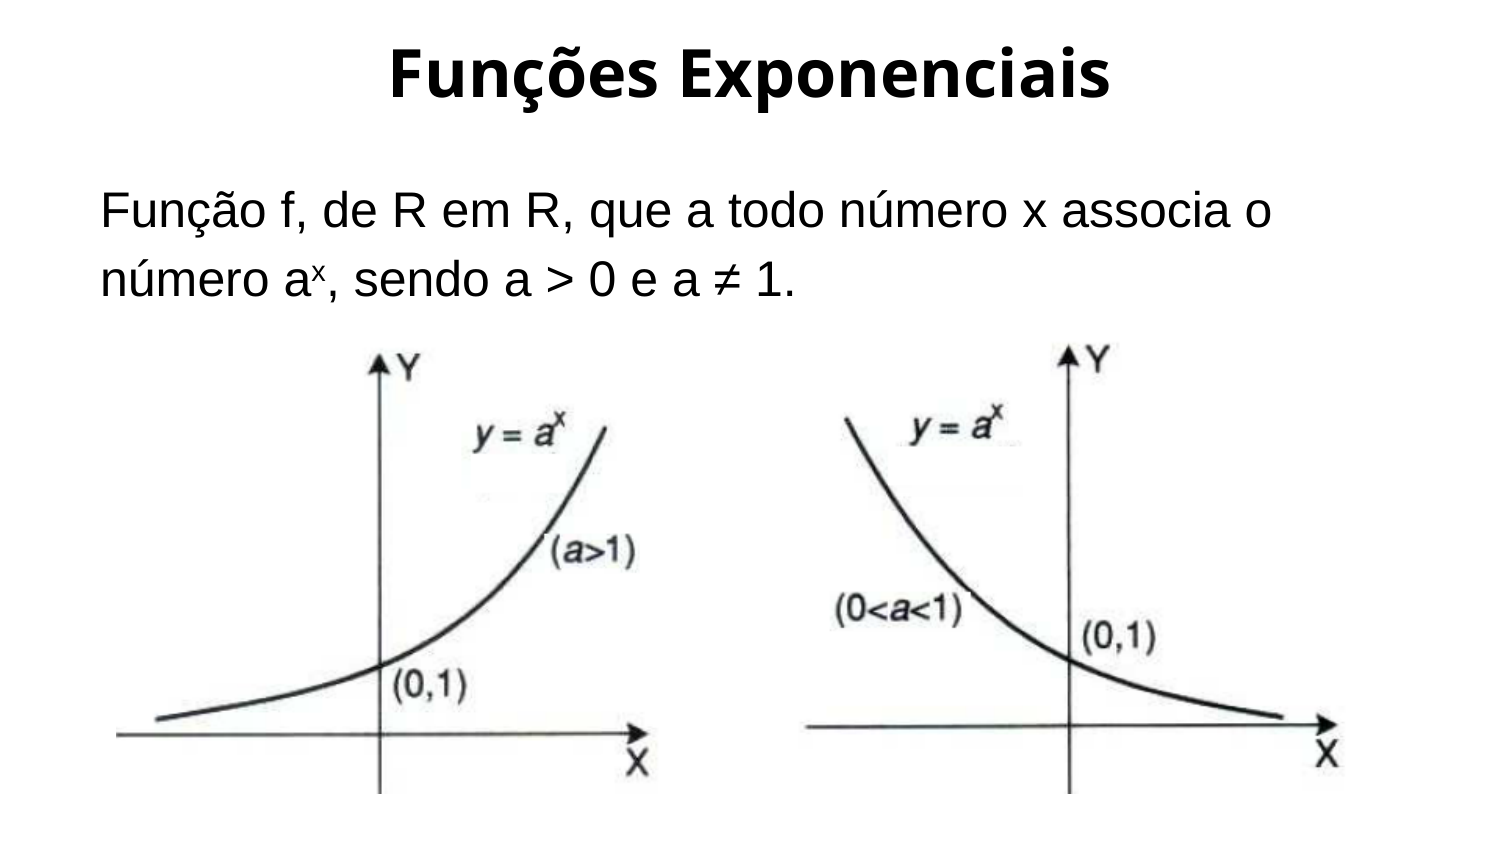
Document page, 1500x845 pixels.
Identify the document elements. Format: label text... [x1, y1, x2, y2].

picture [116, 346, 668, 794]
picture [791, 334, 1356, 794]
text_box Função f, de R em R, que a todo número x associa o número ax, sendo a > 0 e a ≠ 1. [85, 153, 1356, 362]
title Funções Exponenciais [51, 15, 1449, 110]
